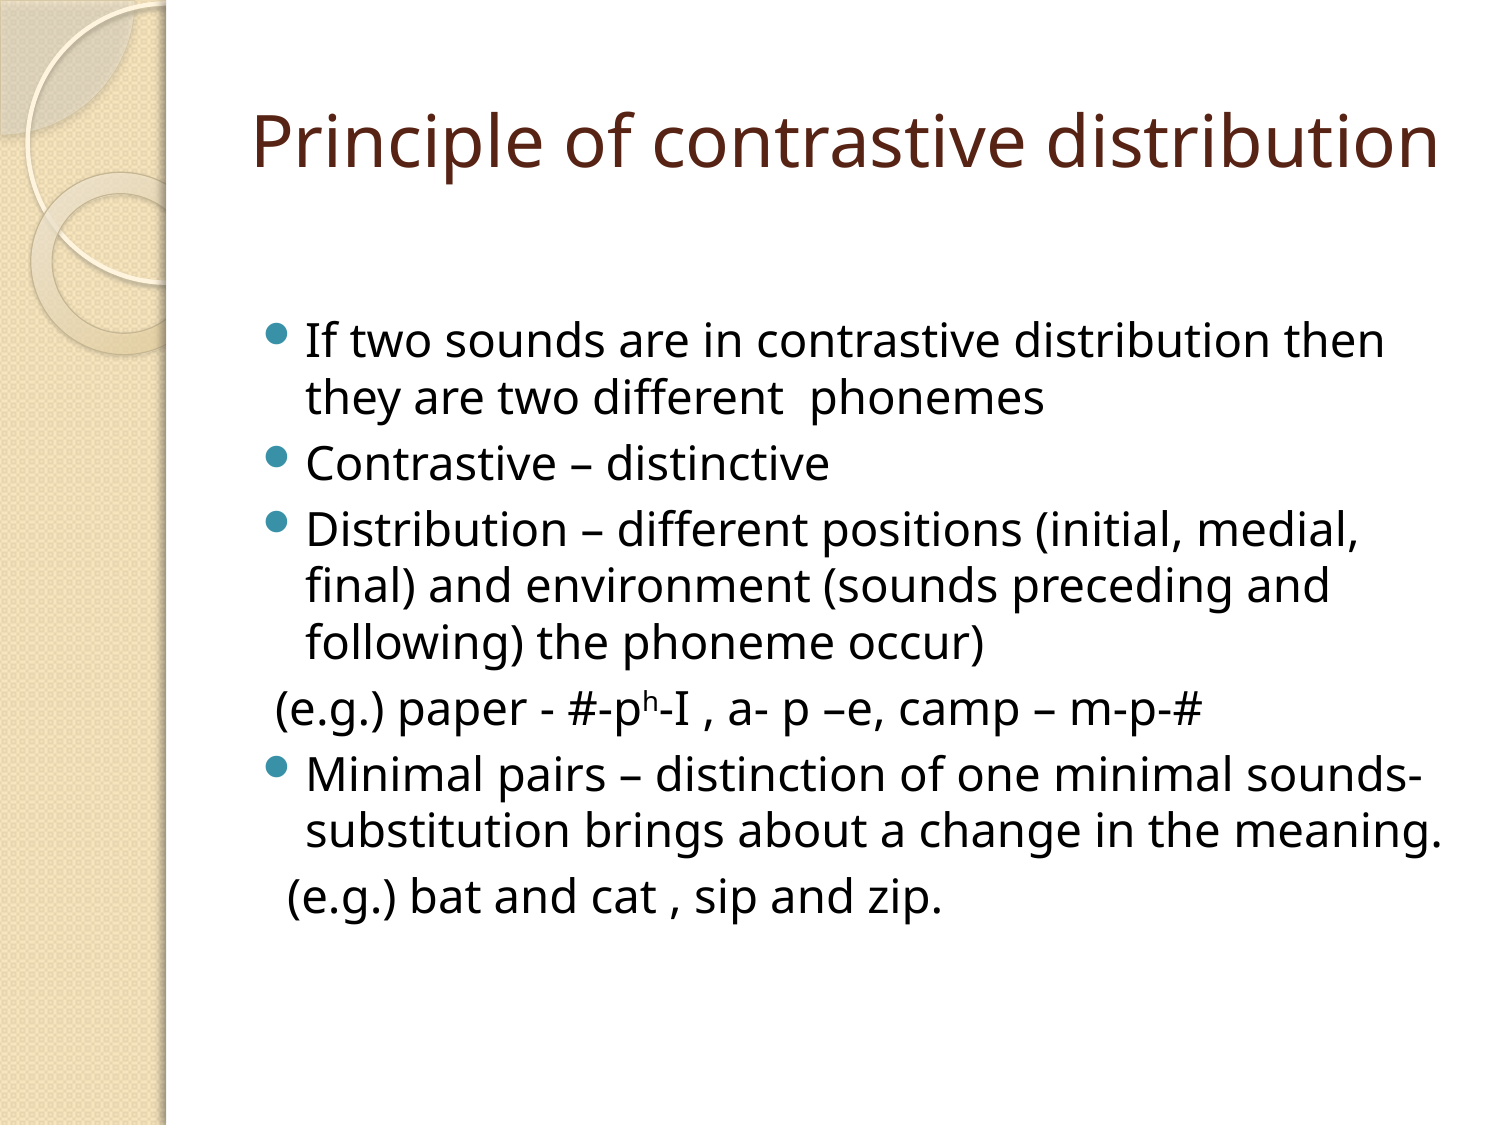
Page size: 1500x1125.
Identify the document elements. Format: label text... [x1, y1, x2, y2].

list If two sounds are in contrastive distribution then they are two different phonemes Contrastive – distinctive Distribution – different positions (initial, medial, final) and environment (sounds preceding and following) the phoneme occur) (e.g.) paper - #-ph-I , a- p –e, camp – m-p-# Minimal pairs – distinction of one minimal sounds- substitution brings about a change in the meaning. (e.g.) bat and cat , sip and zip. [235, 237, 1466, 1025]
title Principle of contrastive distribution [235, 45, 1466, 233]
